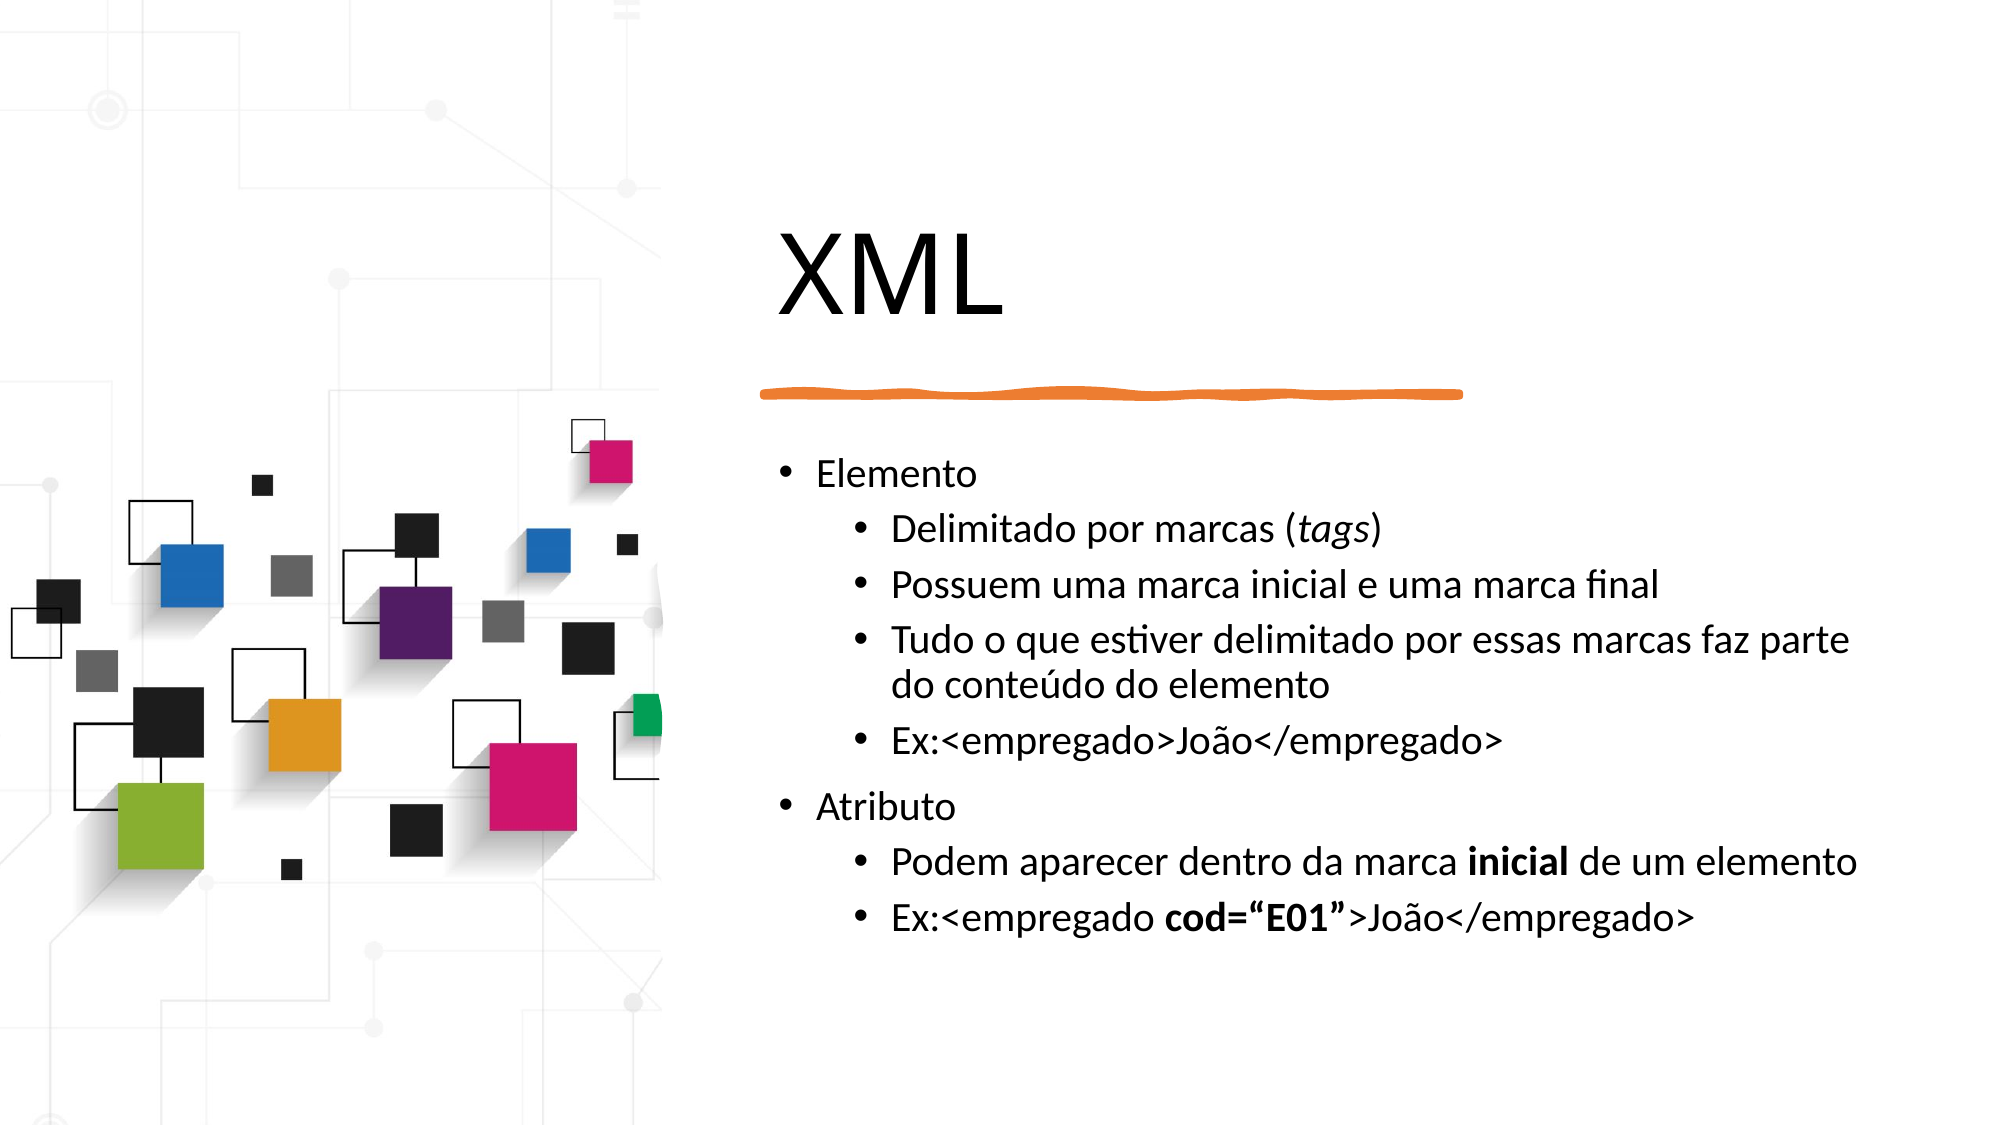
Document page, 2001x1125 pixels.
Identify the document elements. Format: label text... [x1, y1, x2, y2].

list Elemento Delimitado por marcas (tags) Possuem uma marca inicial e uma marca final Tudo o que estiver delimitado por essas marcas faz parte do conteúdo do elemento Ex:<empregado>João</empregado> Atributo Podem aparecer dentro da marca inicial de um elemento Ex:<empregado cod=“E01”>João</empregado> [763, 443, 1895, 1016]
text_box [665, 0, 2000, 1125]
picture [0, 0, 665, 1125]
title XML [763, 53, 1895, 347]
text_box [762, 388, 1461, 399]
